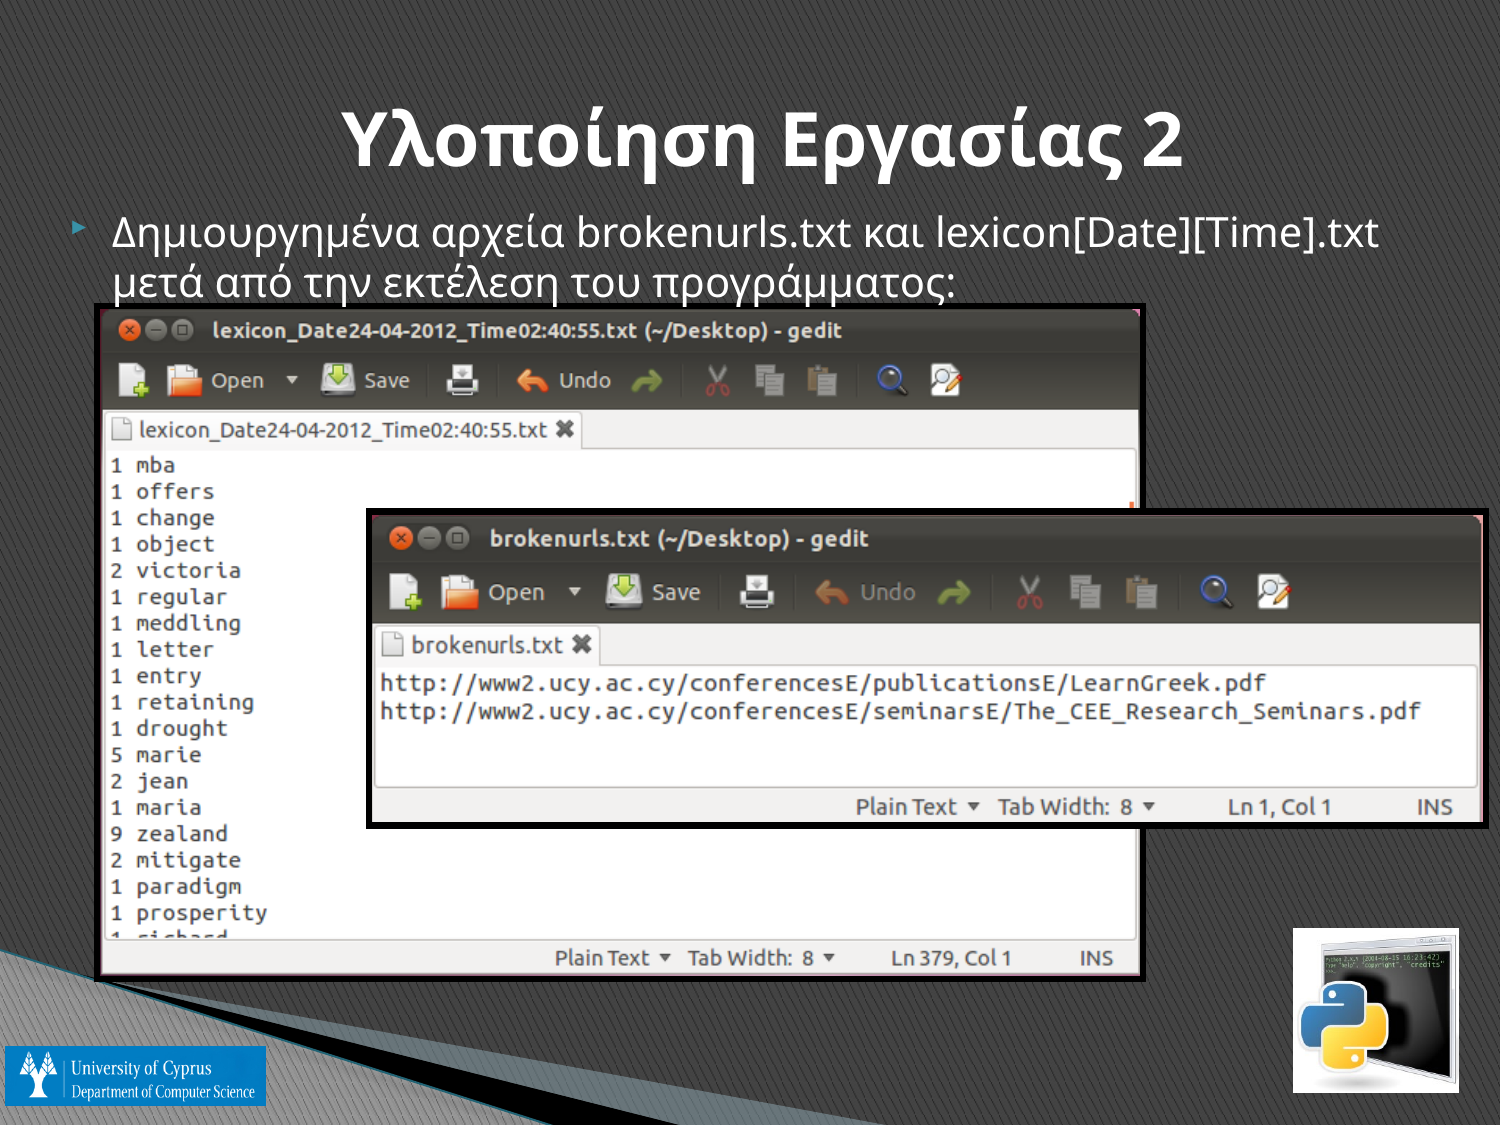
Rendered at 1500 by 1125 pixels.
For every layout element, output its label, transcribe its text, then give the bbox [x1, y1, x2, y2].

title Υλοποίηση Εργασίας 2 [88, 42, 1439, 198]
picture [100, 308, 1483, 977]
picture [5, 1046, 266, 1107]
picture [1293, 928, 1459, 1093]
text_box Δημιουργημένα αρχεία brokenurls.txt και lexicon[Date][Time].txt μετά από την εκτέλεση του προγράμματος: [36, 198, 1483, 264]
